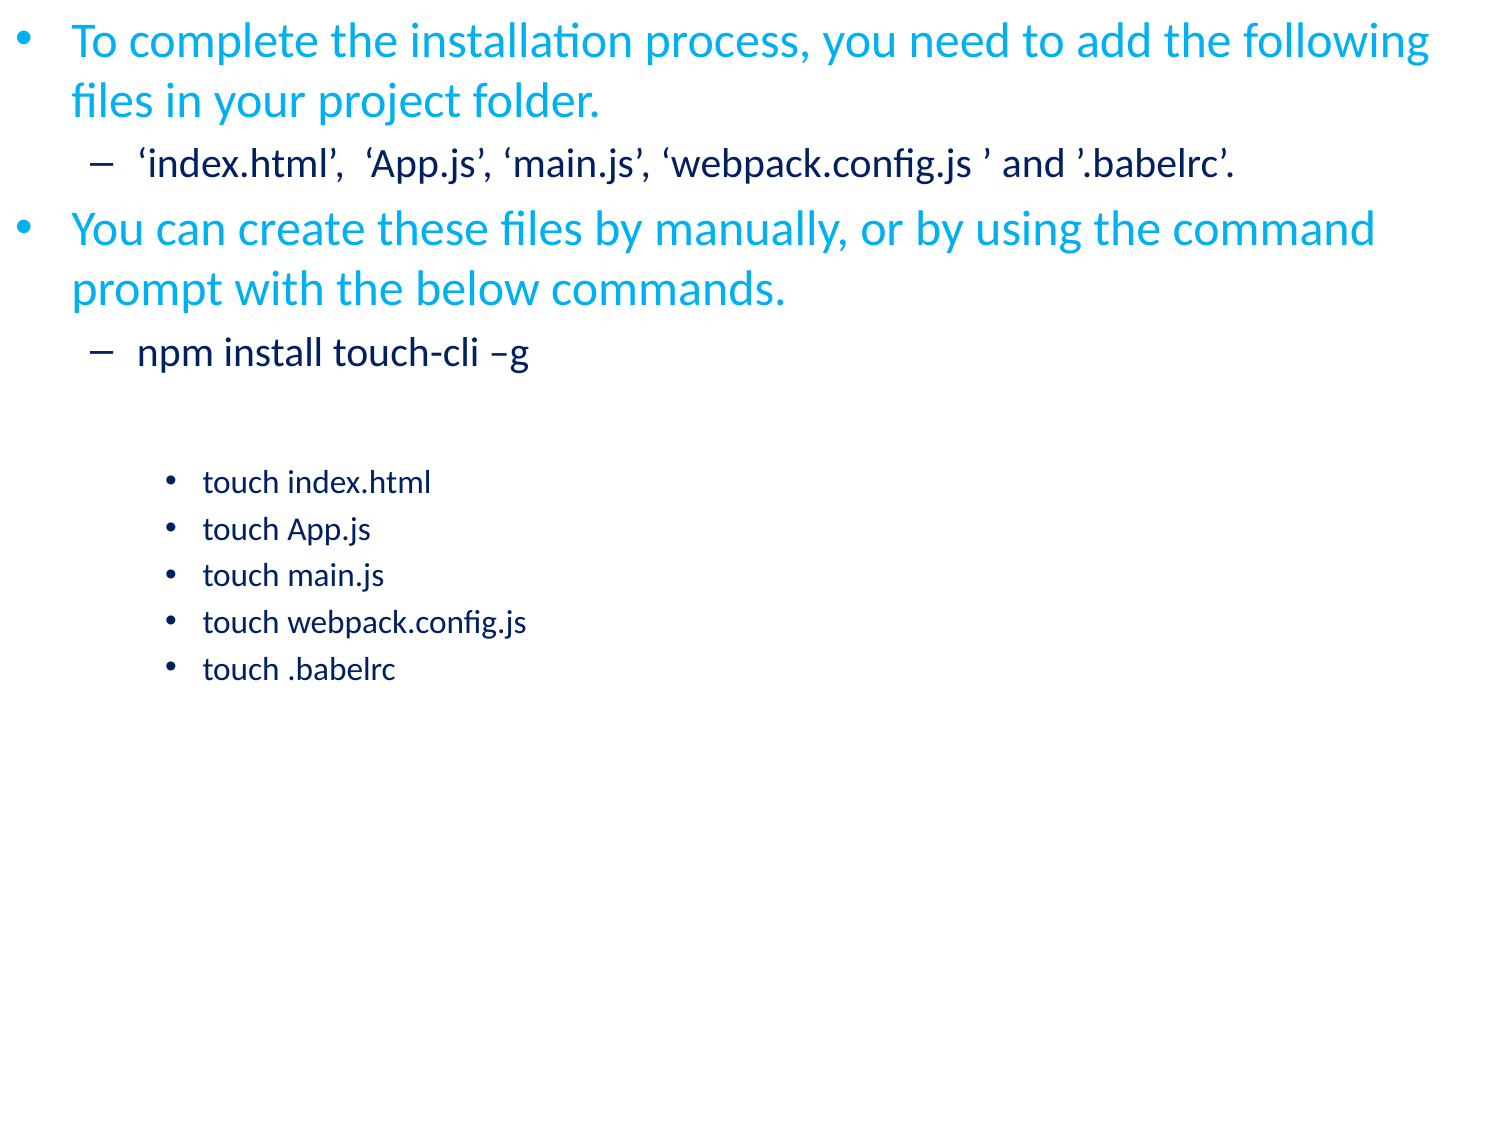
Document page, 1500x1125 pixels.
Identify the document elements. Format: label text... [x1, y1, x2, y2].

list To complete the installation process, you need to add the following files in your project folder. ‘index.html’, ‘App.js’, ‘main.js’, ‘webpack.config.js ’ and ’.babelrc’. You can create these files by manually, or by using the command prompt with the below commands. npm install touch-cli –g touch index.html touch App.js touch main.js touch webpack.config.js touch .babelrc [0, 0, 1500, 1125]
